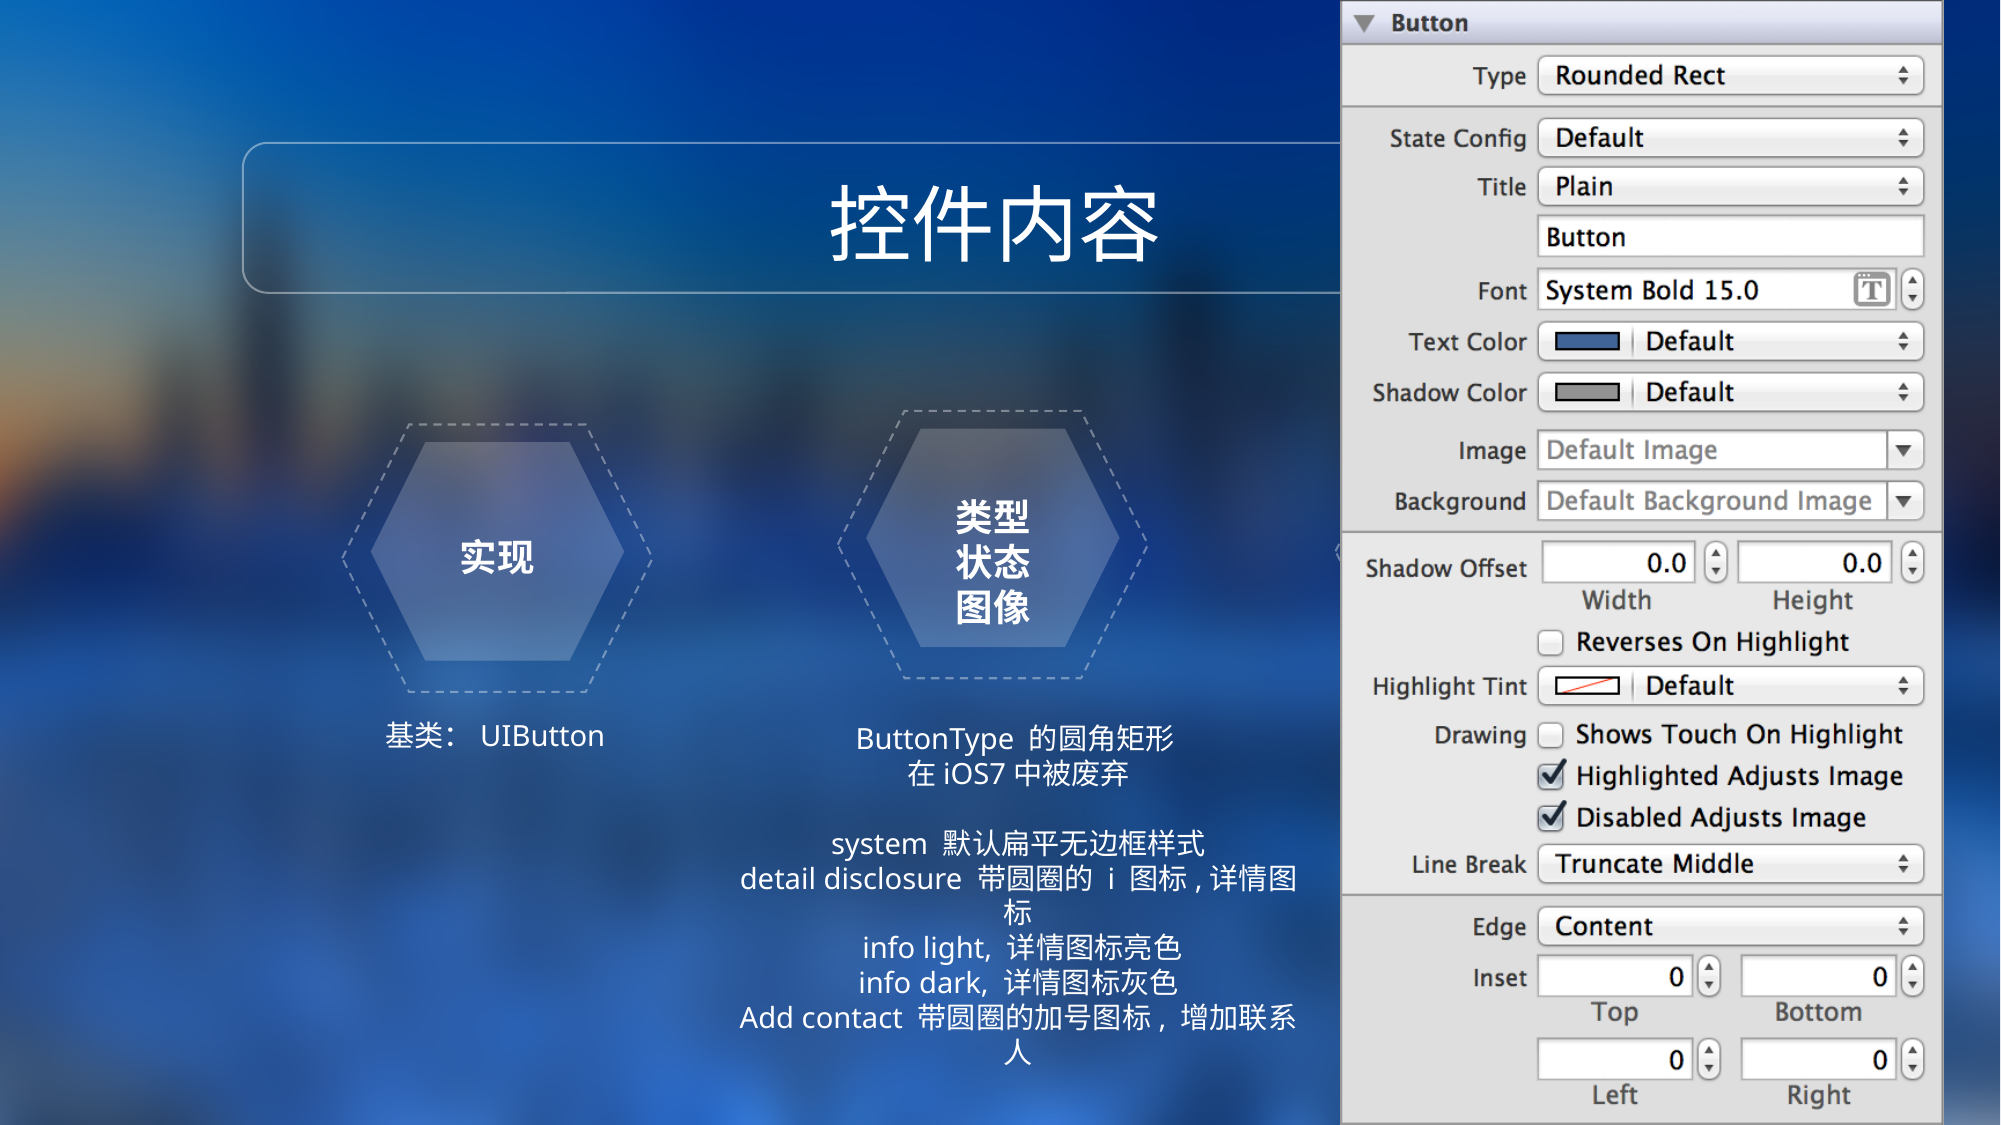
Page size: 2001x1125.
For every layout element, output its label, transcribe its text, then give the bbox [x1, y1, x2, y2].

text_box 基类：UIButton [338, 709, 653, 760]
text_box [339, 424, 655, 692]
text_box [241, 141, 1340, 294]
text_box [1335, 417, 1340, 686]
picture [0, 0, 2001, 1125]
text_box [833, 410, 1153, 679]
text_box 控件内容 [585, 164, 1340, 280]
text_box ButtonType 的圆角矩形 在iOS7中被废弃 system 默认扁平无边框样式 detail disclosure 带圆圈的 i 图标,详情图标 info light, 详情图标亮色 info dark, 详情图标灰色 Add contact 带圆圈的加号图标, 增加联系人 [721, 712, 1316, 1125]
